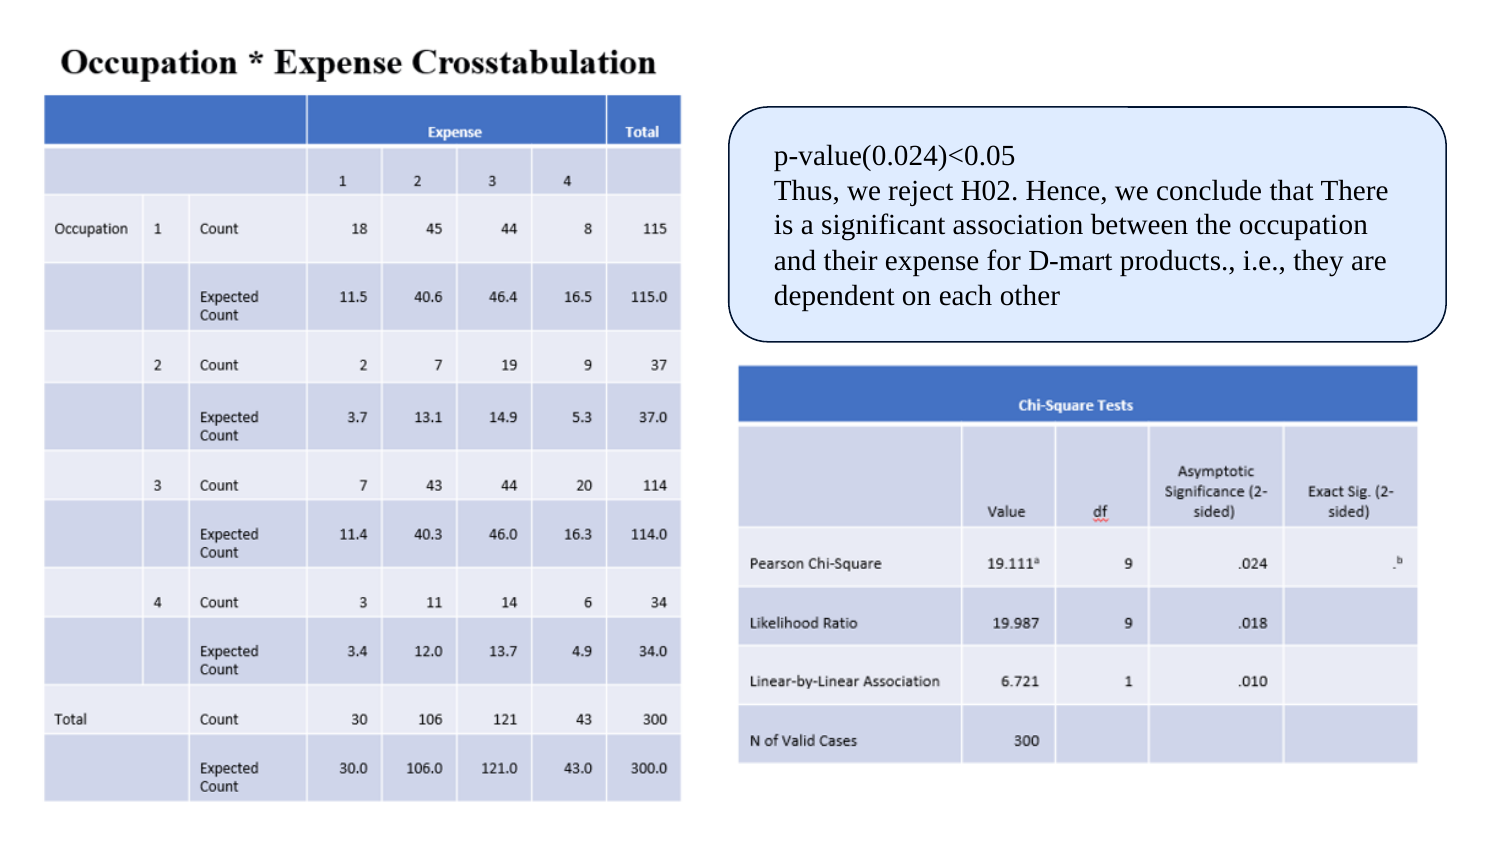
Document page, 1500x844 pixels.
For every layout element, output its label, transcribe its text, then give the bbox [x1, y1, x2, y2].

picture [731, 362, 1424, 765]
picture [10, 17, 703, 815]
text_box [726, 104, 1449, 344]
text_box p-value(0.024)<0.05 Thus, we reject H02. Hence, we conclude that There is a significant association between the occupation and their expense for D-mart products., i.e., they are dependent on each other [759, 128, 1423, 319]
